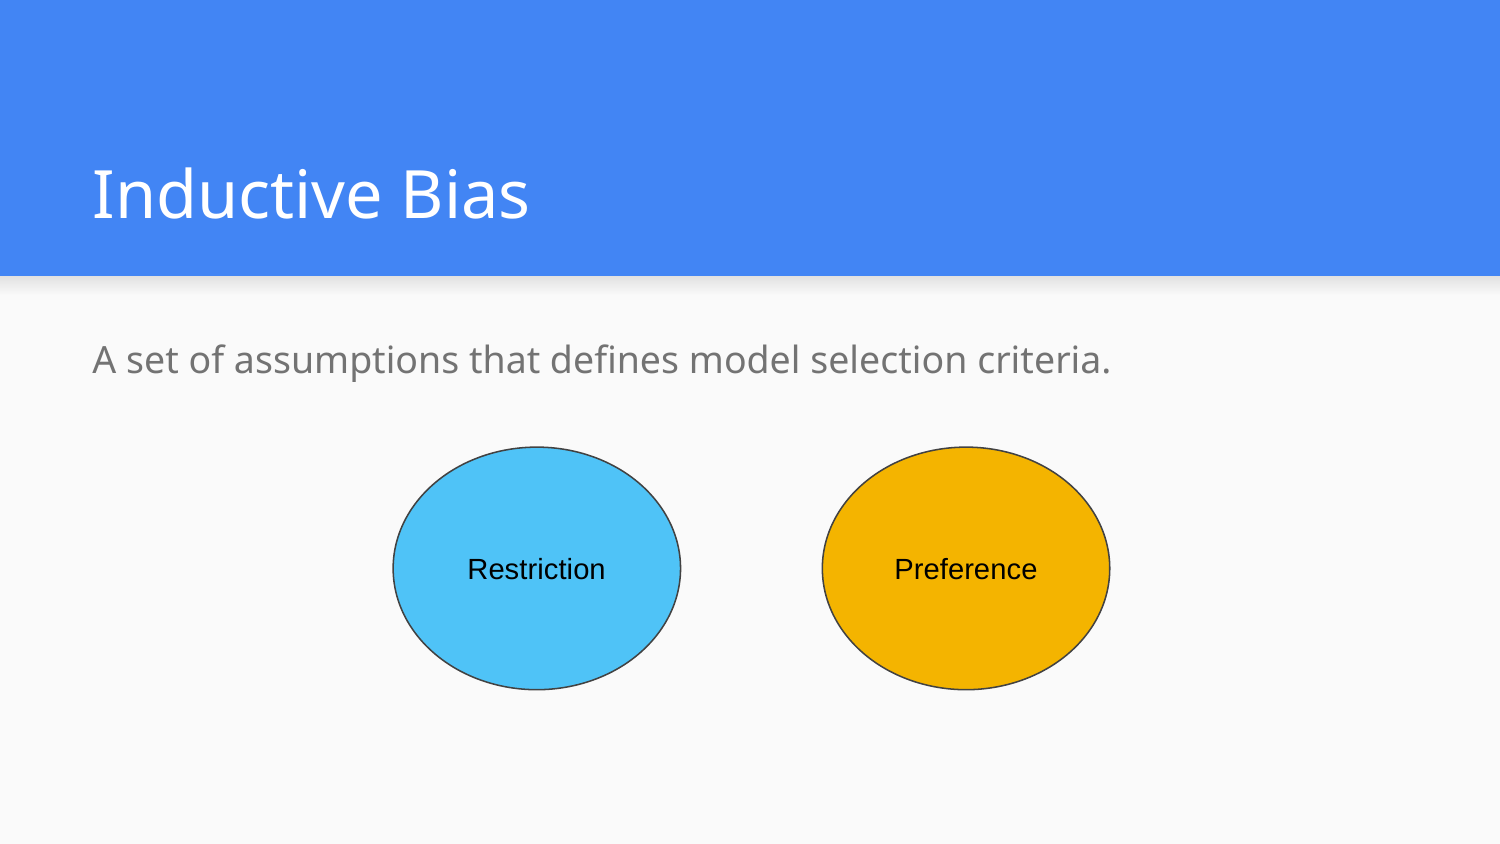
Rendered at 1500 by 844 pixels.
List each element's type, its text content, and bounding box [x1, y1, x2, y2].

title Inductive Bias [77, 121, 1427, 248]
list A set of assumptions that defines model selection criteria. [77, 314, 1427, 760]
text_box Preference [822, 447, 1110, 690]
text_box Restriction [393, 447, 681, 690]
